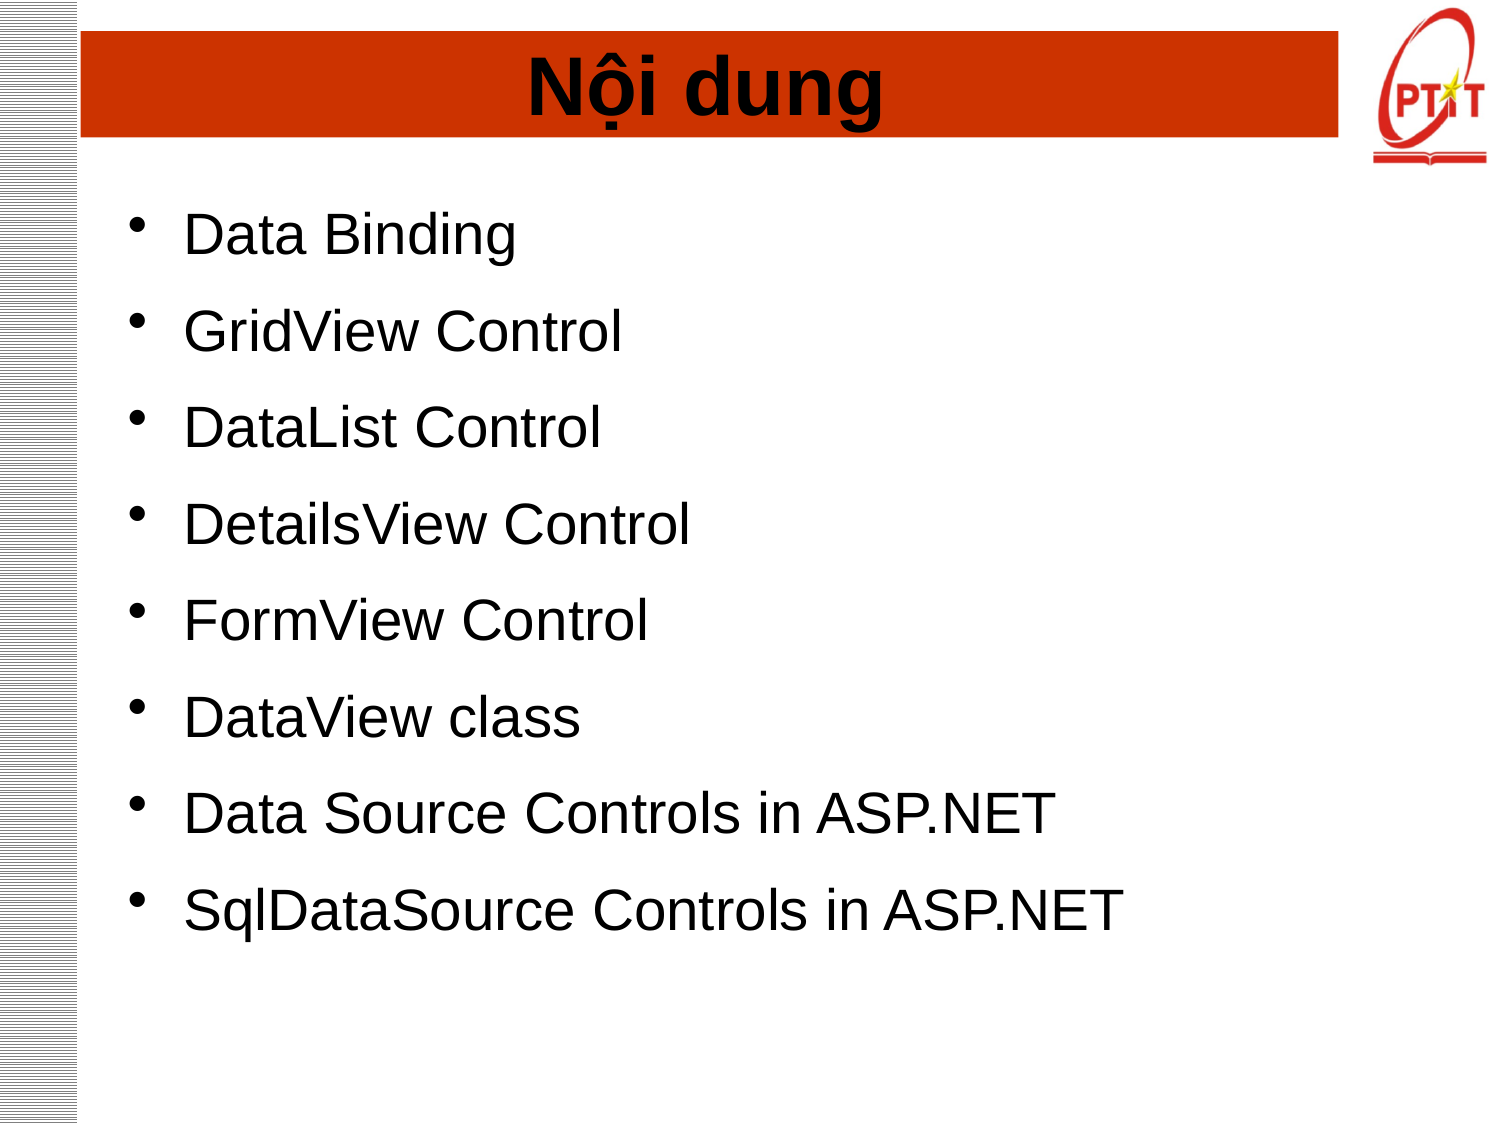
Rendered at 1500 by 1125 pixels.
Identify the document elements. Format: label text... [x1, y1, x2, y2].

title Nội dung [75, 24, 1338, 138]
list Data Binding GridView Control DataList Control DetailsView Control FormView Control DataView class Data Source Controls in ASP.NET SqlDataSource Controls in ASP.NET [112, 174, 1450, 1031]
picture [1373, 0, 1489, 167]
